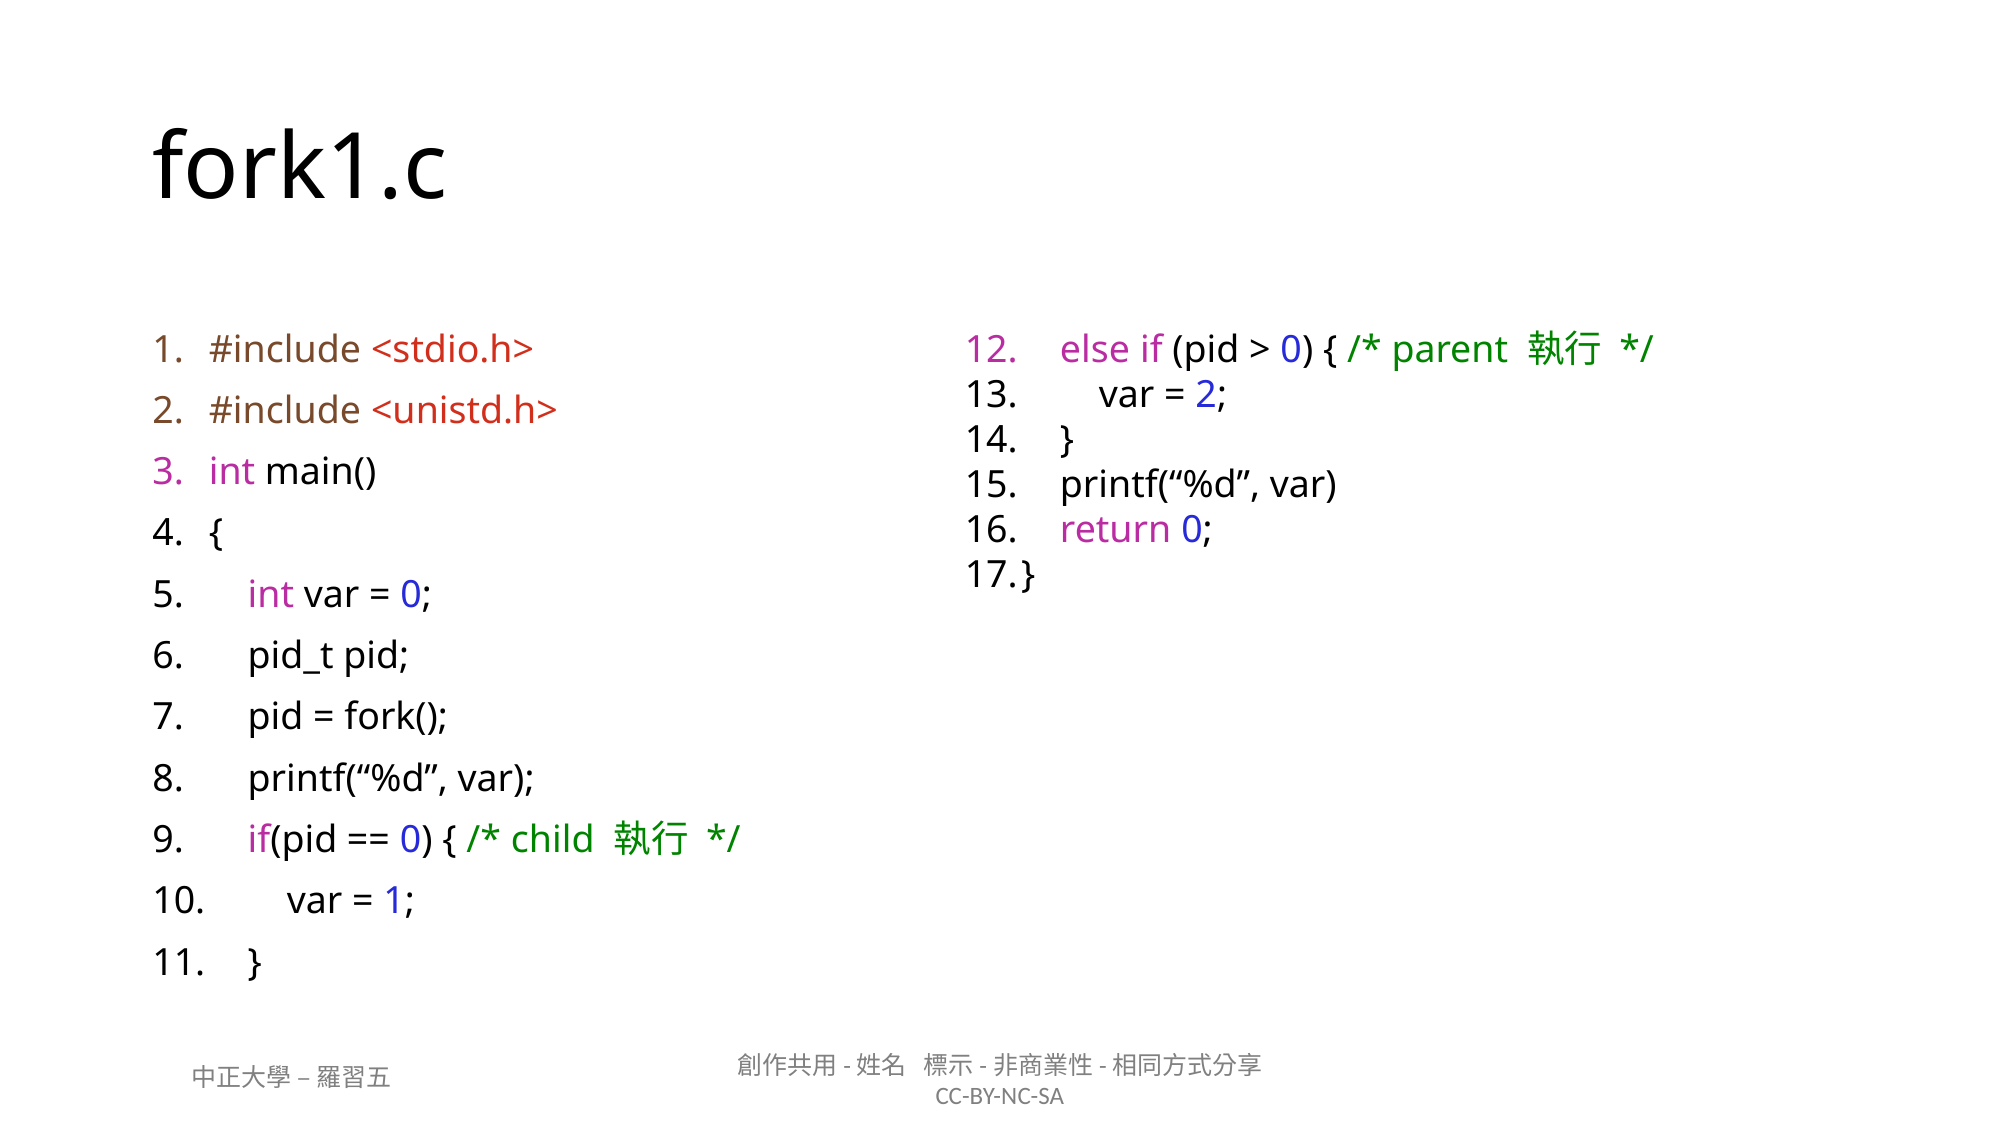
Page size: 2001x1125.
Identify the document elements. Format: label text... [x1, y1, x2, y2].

list #include <stdio.h> #include <unistd.h> int main() { int var = 0; pid_t pid; pid = fork(); printf(“%d”, var); if(pid == 0) { /* child 執行 */ var = 1; } [137, 299, 1013, 1014]
text_box else if (pid > 0) { /* parent 執行 */ var = 2; } printf(“%d”, var) return 0; } [949, 317, 1979, 603]
title fork1.c [137, 59, 1863, 278]
